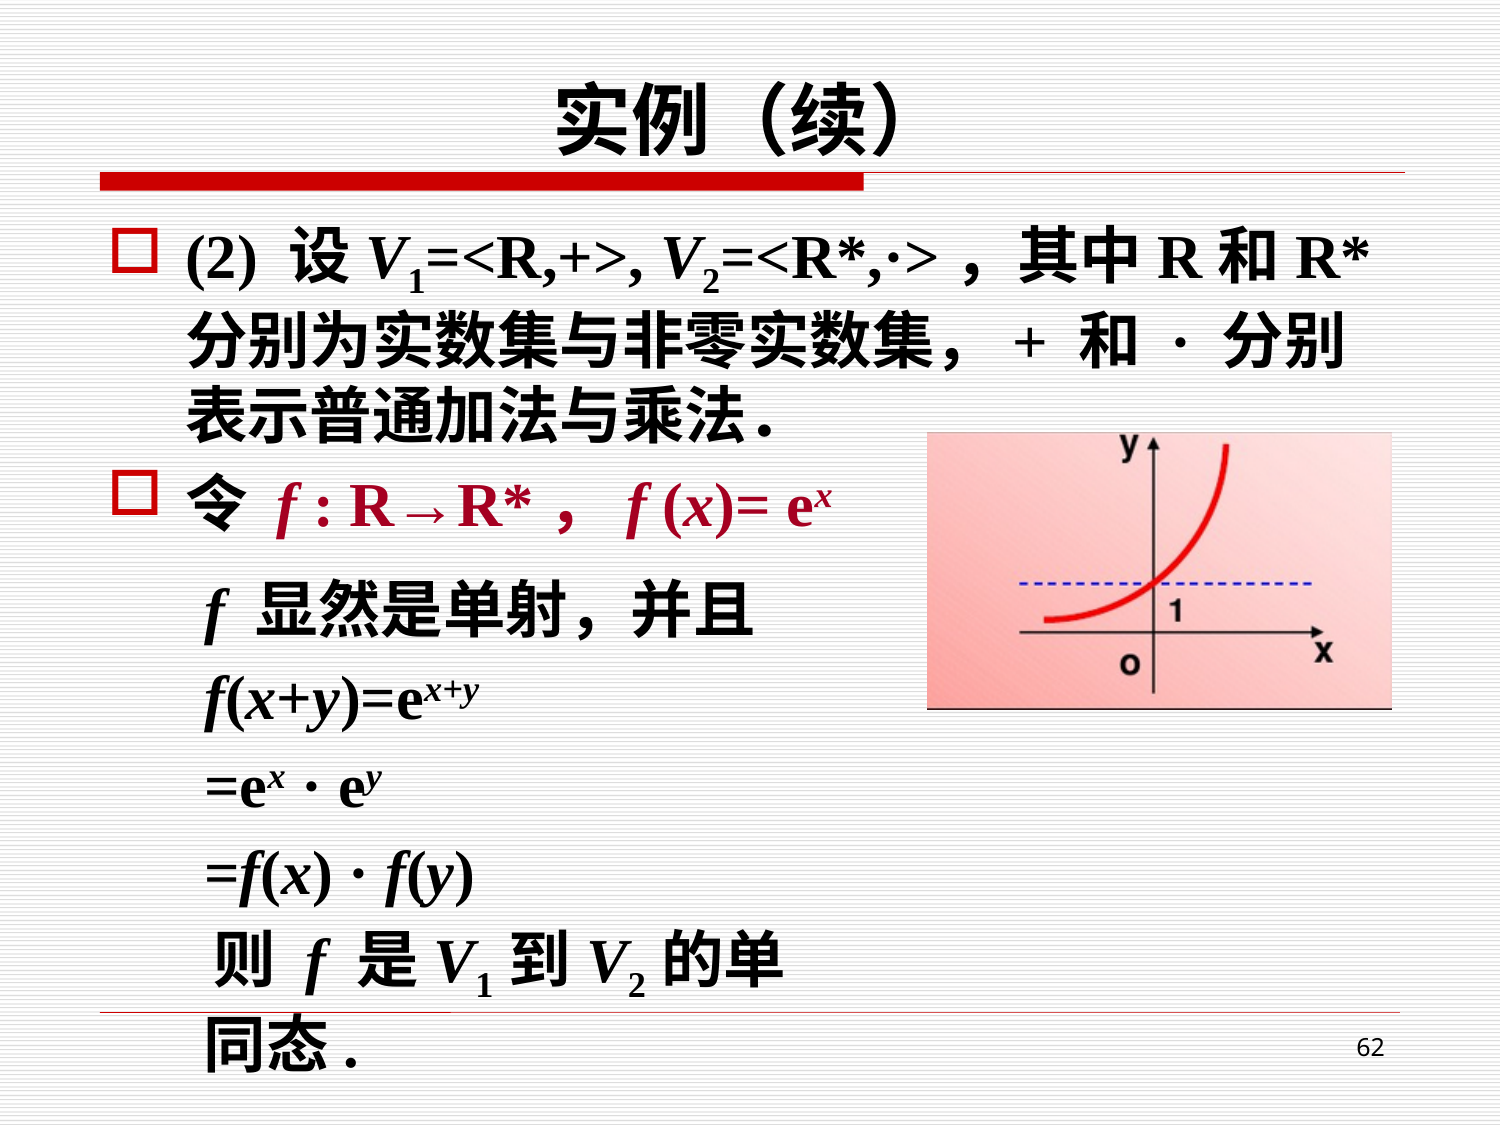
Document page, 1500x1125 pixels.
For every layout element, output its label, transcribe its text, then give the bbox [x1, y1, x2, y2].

slide_number 62 [1074, 1024, 1401, 1103]
list (2) 设V1=<R,+>, V2=<R*,·>，其中R和R*分别为实数集与非零实数集，+ 和 · 分别表示普通加法与乘法． 令 f : R→R*，f (x)= ex [92, 208, 1406, 551]
text_box f 显然是单射，并且 f(x+y)=ex+y =ex · ey =f(x) · f(y) 则 f 是V1到V2的单同态. [112, 562, 863, 1088]
title 实例（续） [94, 50, 1407, 173]
picture [0, 0, 1500, 1125]
